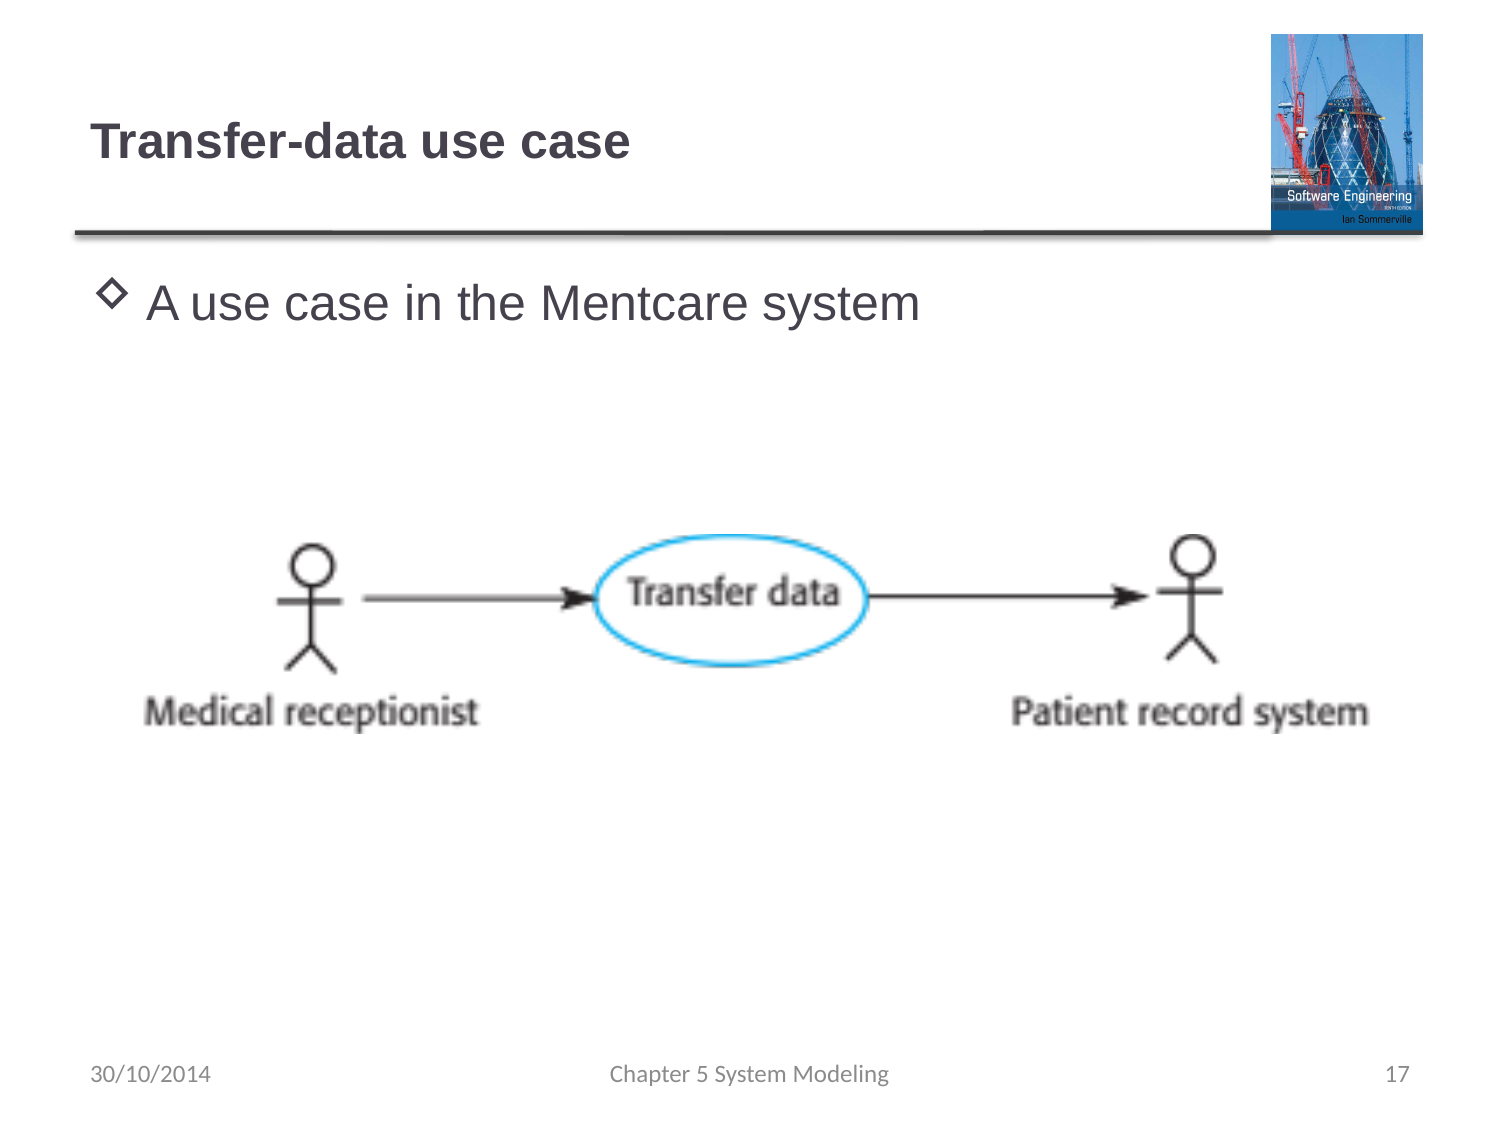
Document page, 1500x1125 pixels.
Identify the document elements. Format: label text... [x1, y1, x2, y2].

slide_number 17 [1074, 1042, 1425, 1103]
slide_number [75, 1042, 425, 1103]
picture [141, 534, 1371, 735]
picture [1271, 34, 1423, 230]
list A use case in the Mentcare system [75, 262, 1425, 1005]
footer Chapter 5 System Modeling [512, 1042, 988, 1103]
title Transfer-data use case [74, 44, 1272, 233]
